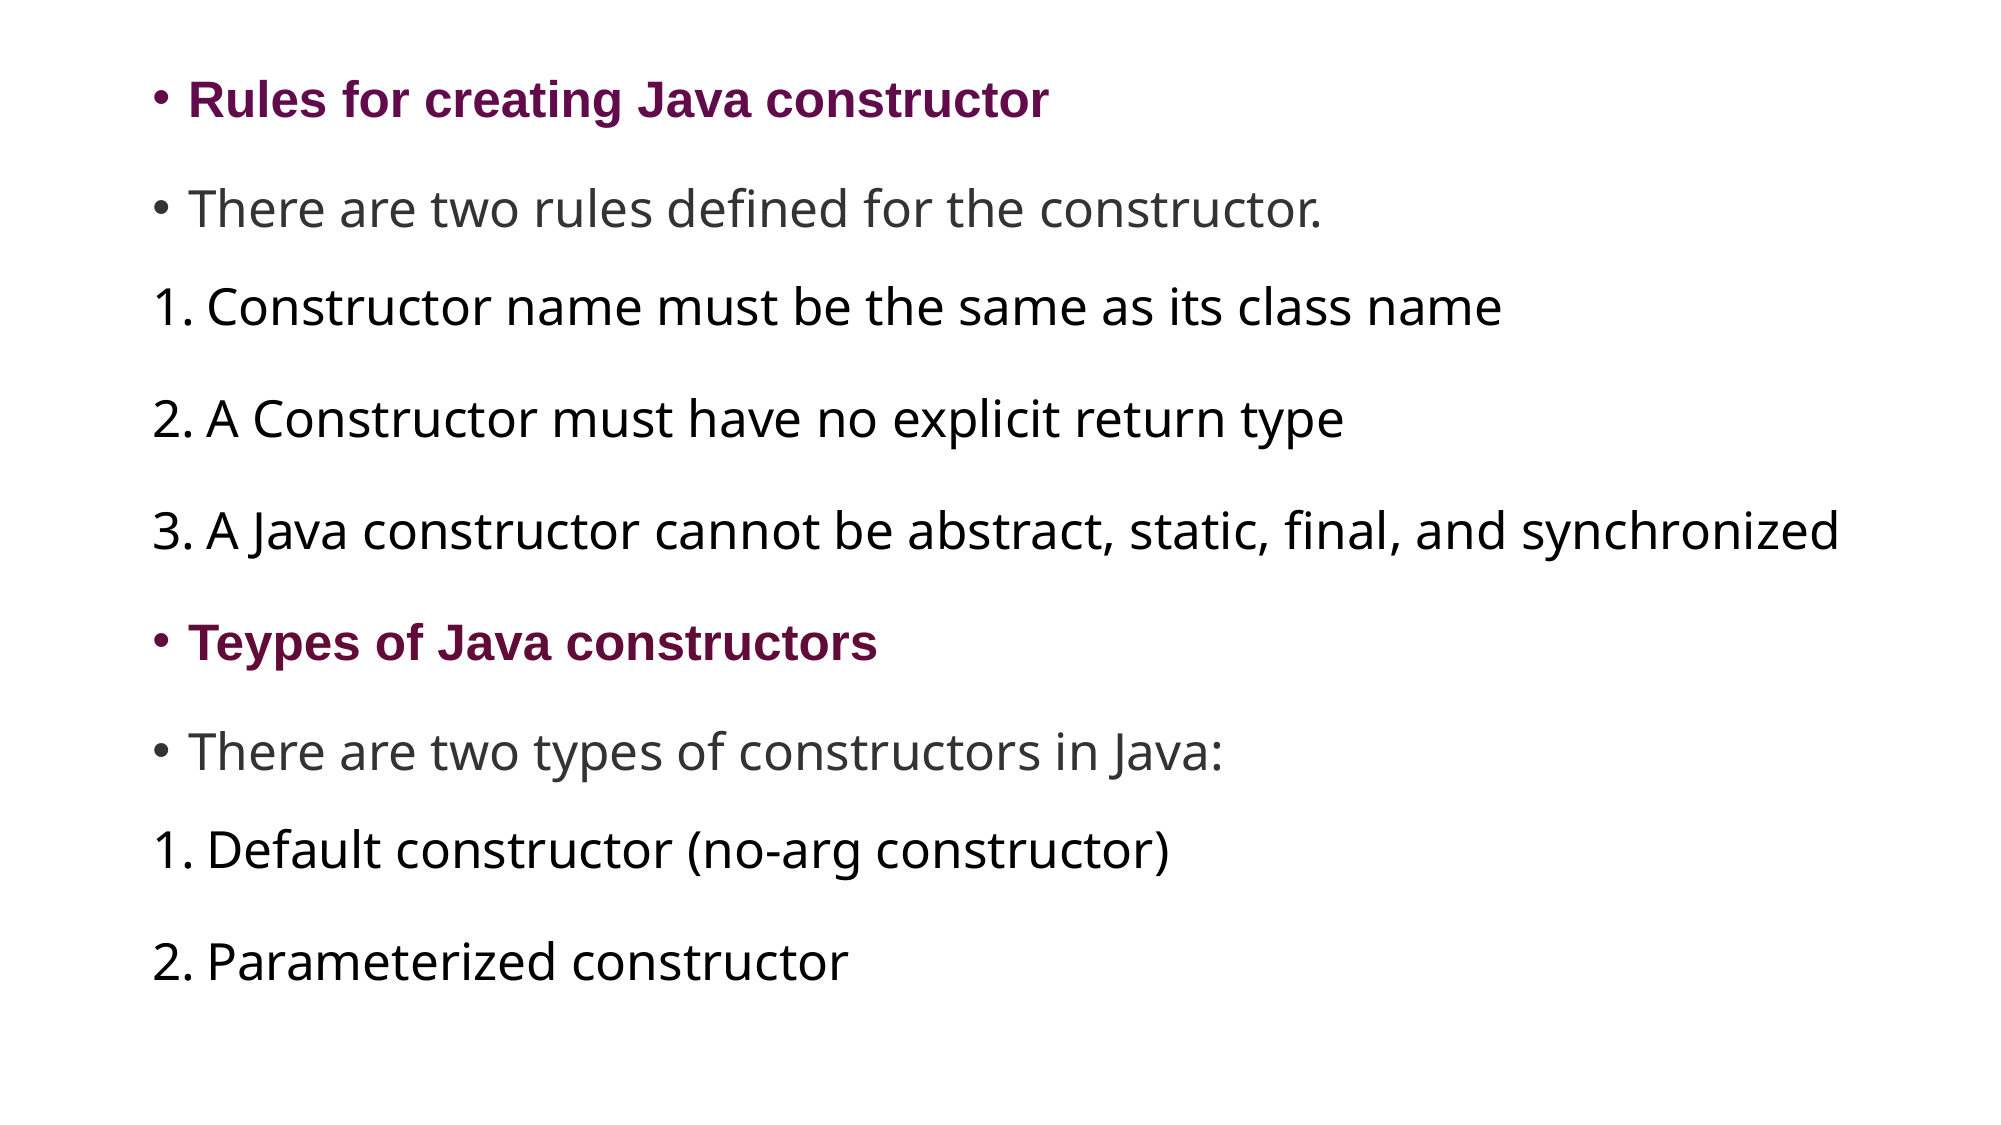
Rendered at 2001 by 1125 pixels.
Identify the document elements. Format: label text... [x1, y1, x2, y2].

list Rules for creating Java constructor There are two rules defined for the constructor. Constructor name must be the same as its class name A Constructor must have no explicit return type A Java constructor cannot be abstract, static, final, and synchronized Teypes of Java constructors There are two types of constructors in Java: Default constructor (no-arg constructor) Parameterized constructor [137, 27, 1863, 1014]
